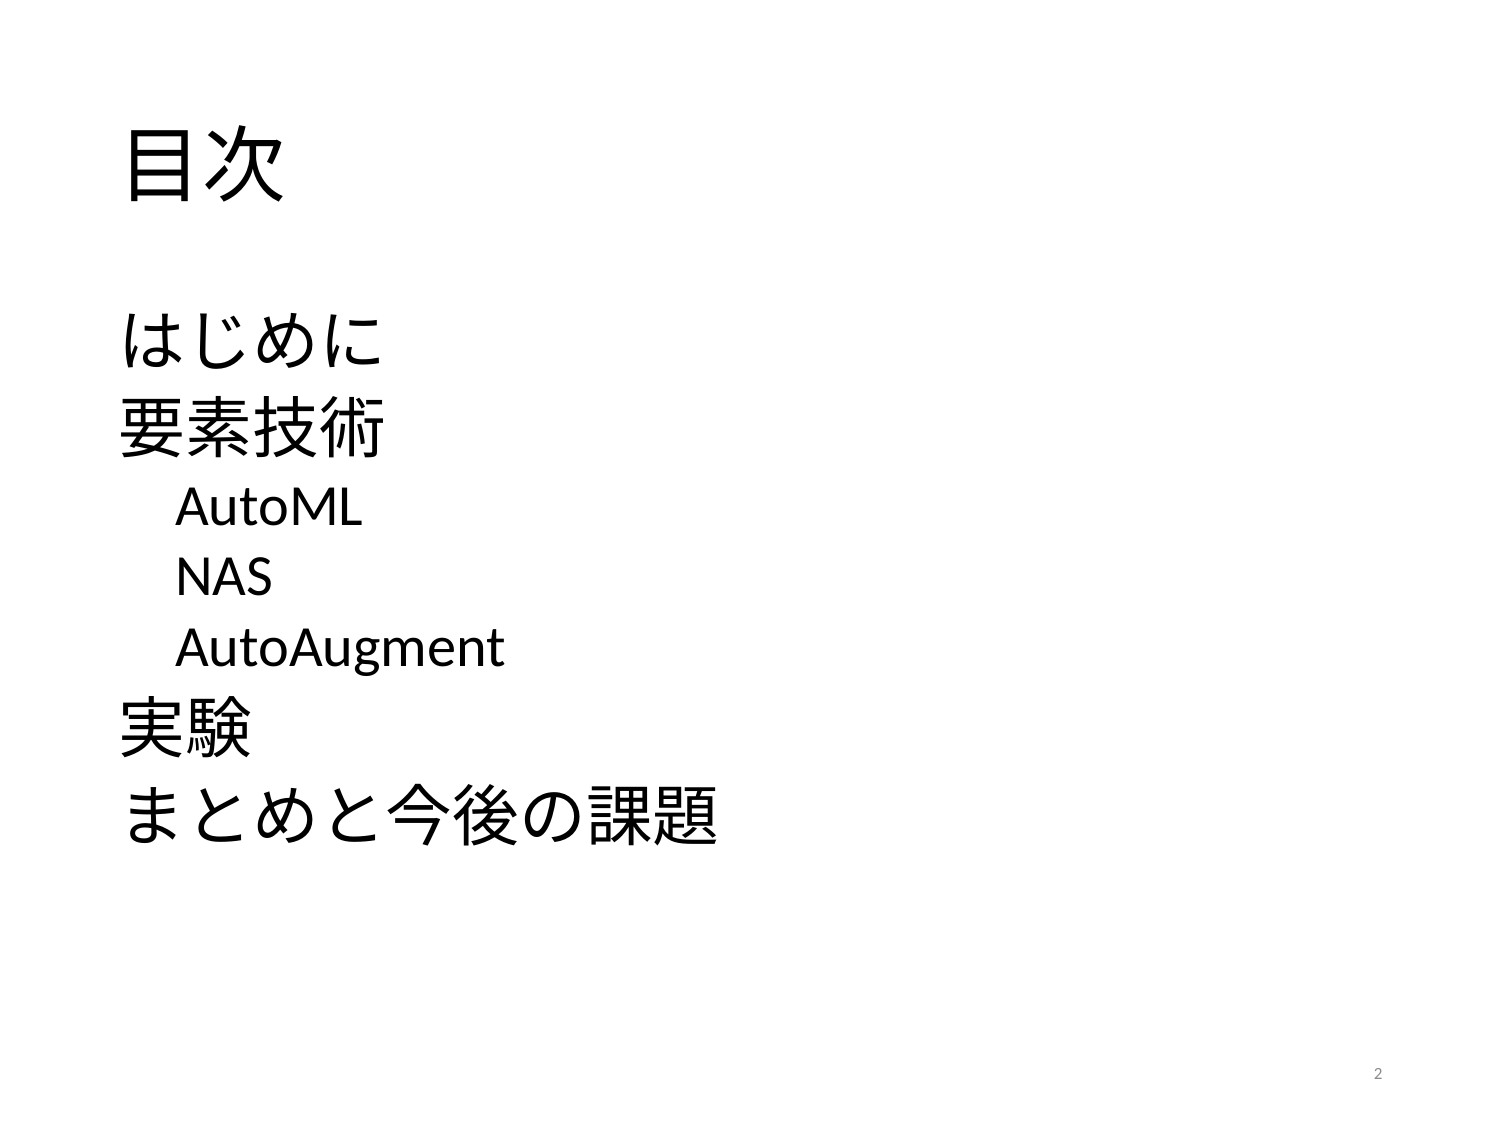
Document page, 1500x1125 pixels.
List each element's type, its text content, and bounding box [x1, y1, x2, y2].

title 目次 [103, 60, 1398, 278]
slide_number 2 [1060, 1042, 1398, 1103]
list はじめに 要素技術 AutoML NAS AutoAugment 実験 まとめと今後の課題 [103, 299, 1398, 1014]
